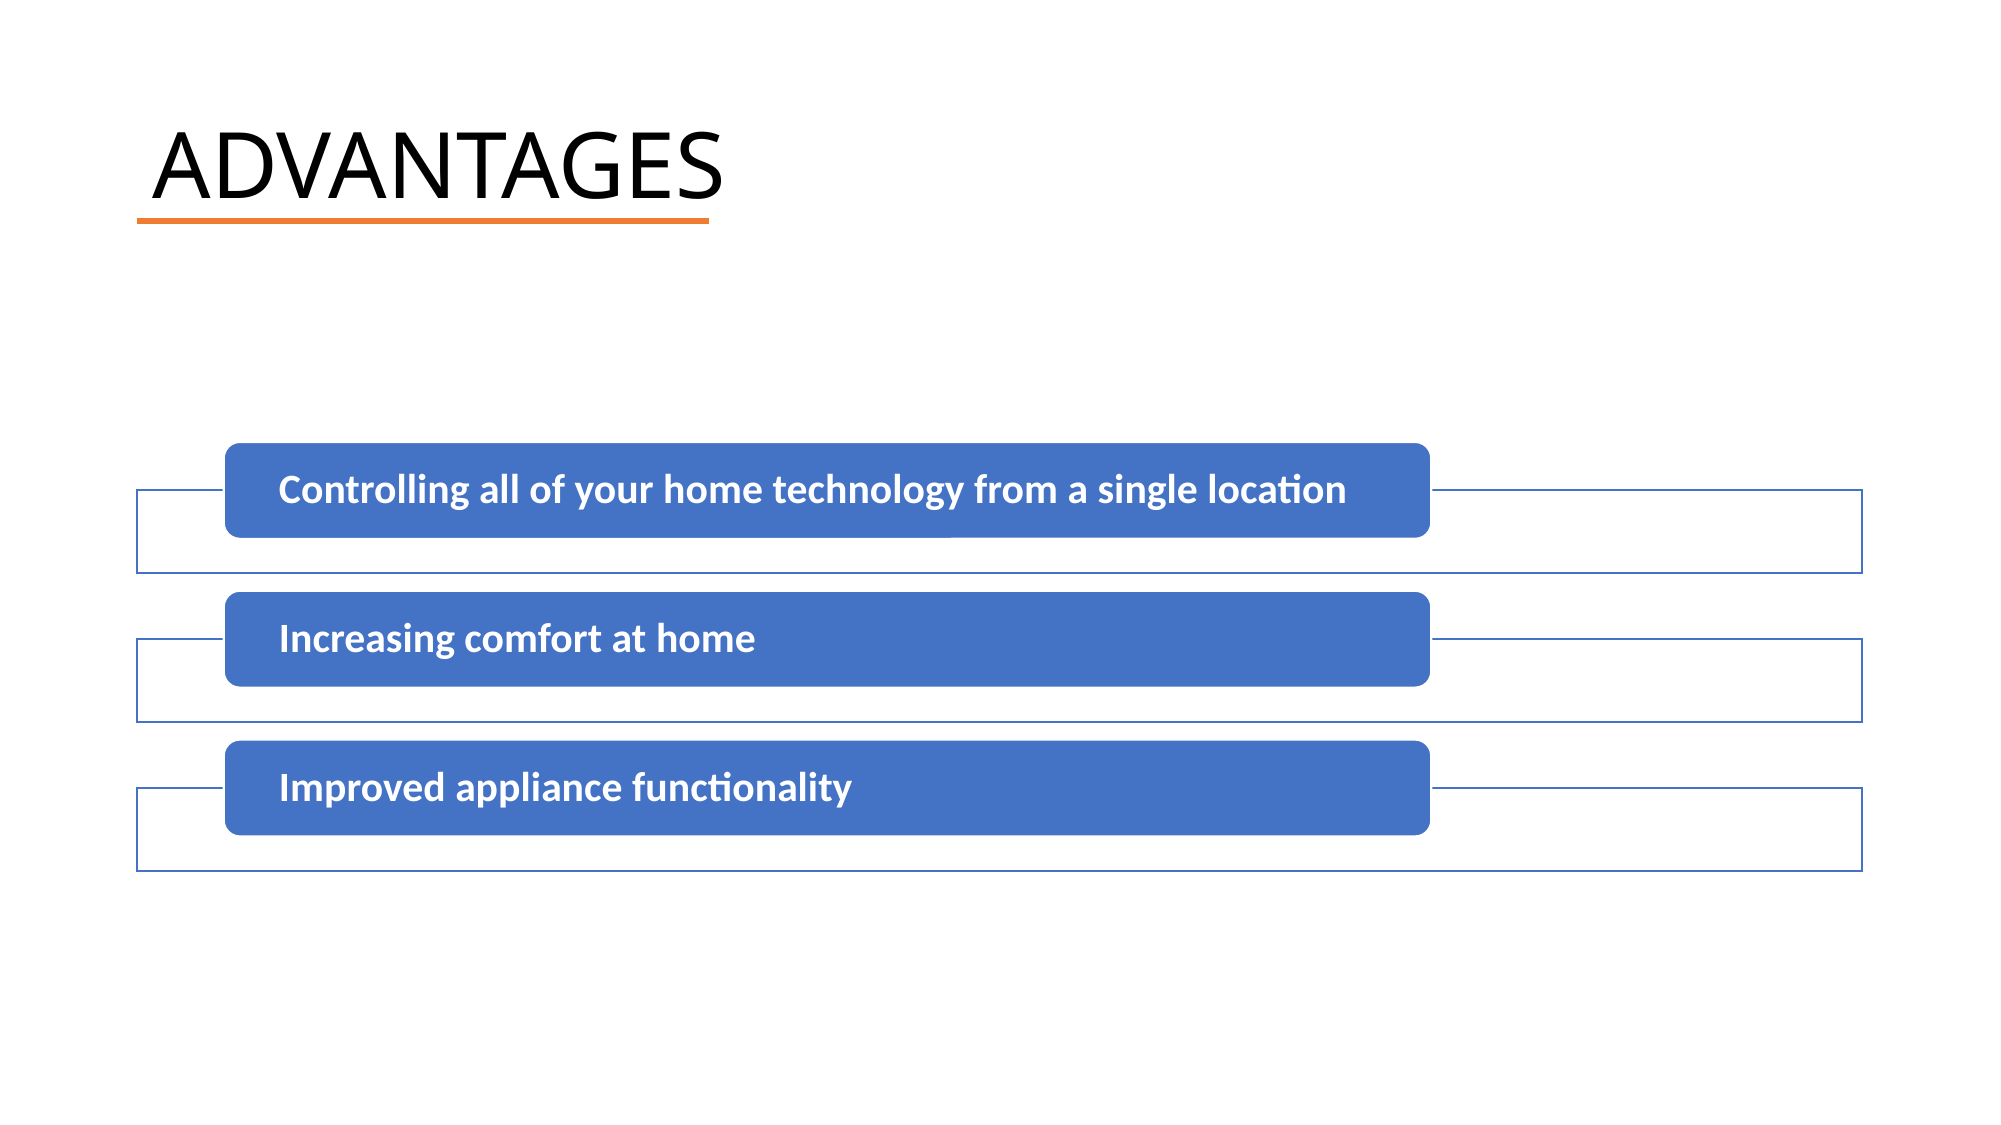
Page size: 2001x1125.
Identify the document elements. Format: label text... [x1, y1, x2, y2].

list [137, 299, 1863, 1014]
title ADVANTAGES [137, 59, 1863, 278]
